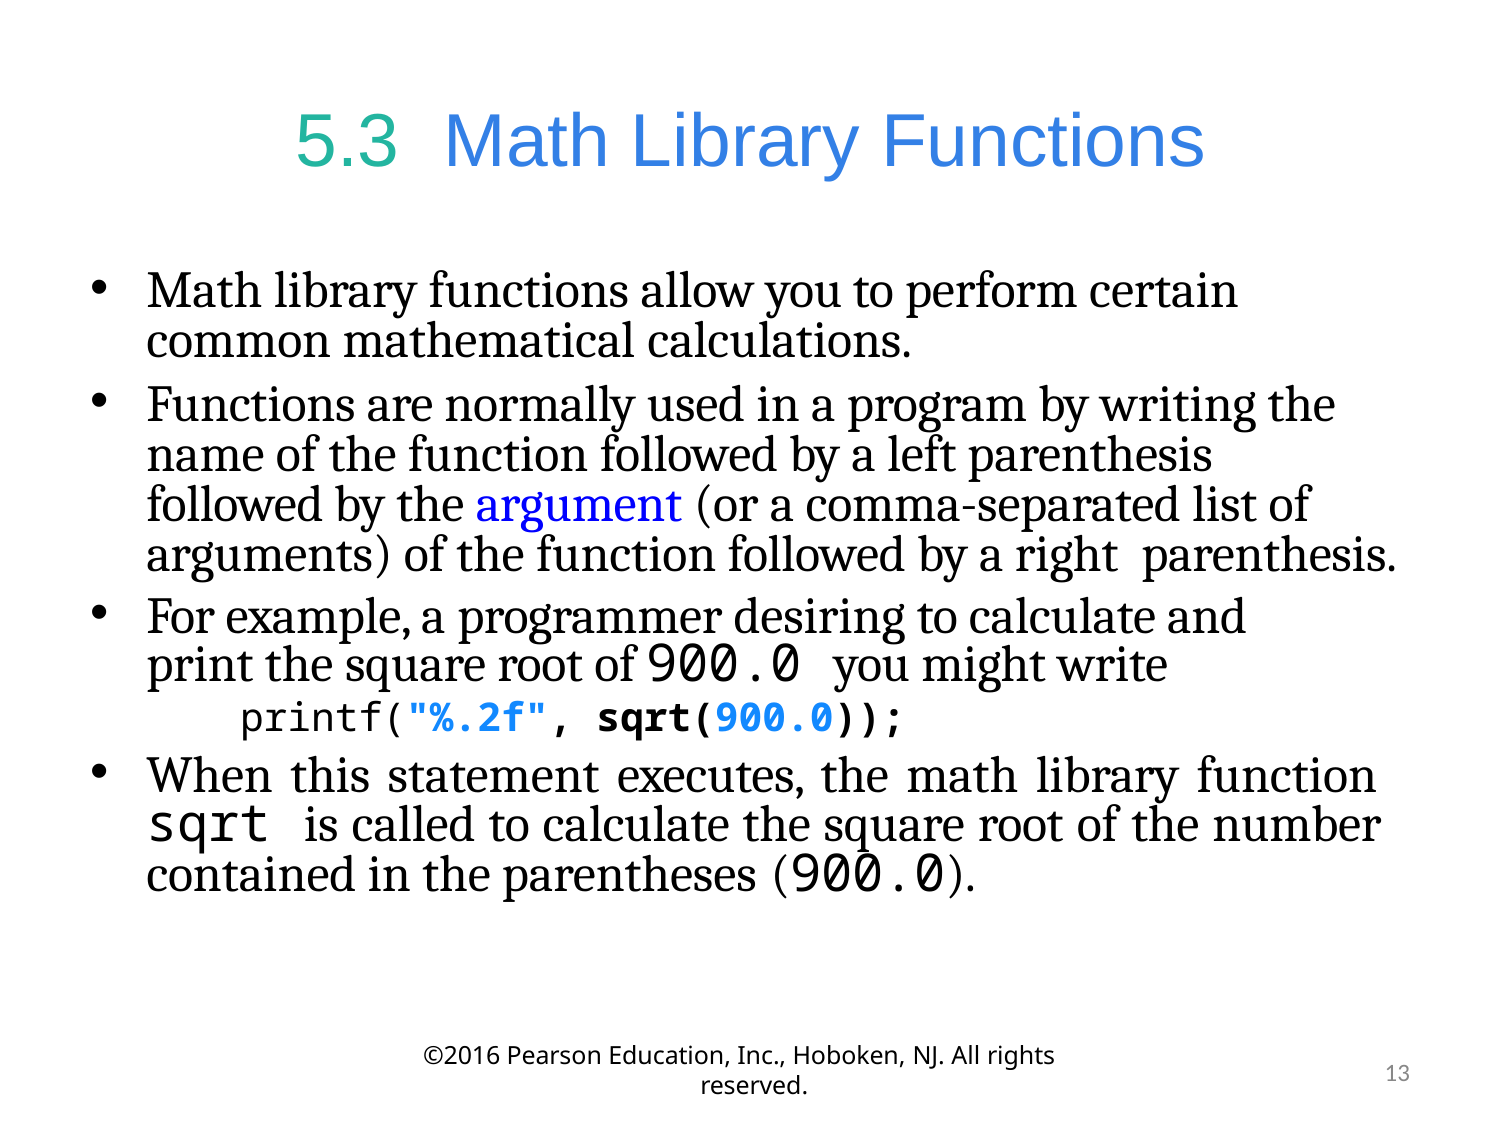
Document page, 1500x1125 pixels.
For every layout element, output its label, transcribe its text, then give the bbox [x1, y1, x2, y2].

footer ©2016 Pearson Education, Inc., Hoboken, NJ. All rights reserved. [421, 1034, 1092, 1125]
text_box Math library functions allow you to perform certain common mathematical calculations. Functions are normally used in a program by writing the name of the function followed by a left parenthesis followed by the argument (or a comma-separated list of arguments) of the function followed by a right parenthesis. For example, a programmer desiring to calculate and print the square root of 900.0 you might write printf("%.2f", sqrt(900.0)); When this statement executes, the math library function sqrt is called to calculate the square root of the number contained in the parentheses (900.0). [87, 254, 1401, 901]
text_box 13 [1380, 1060, 1415, 1087]
title 5.3 Math Library Functions [293, 89, 1207, 254]
